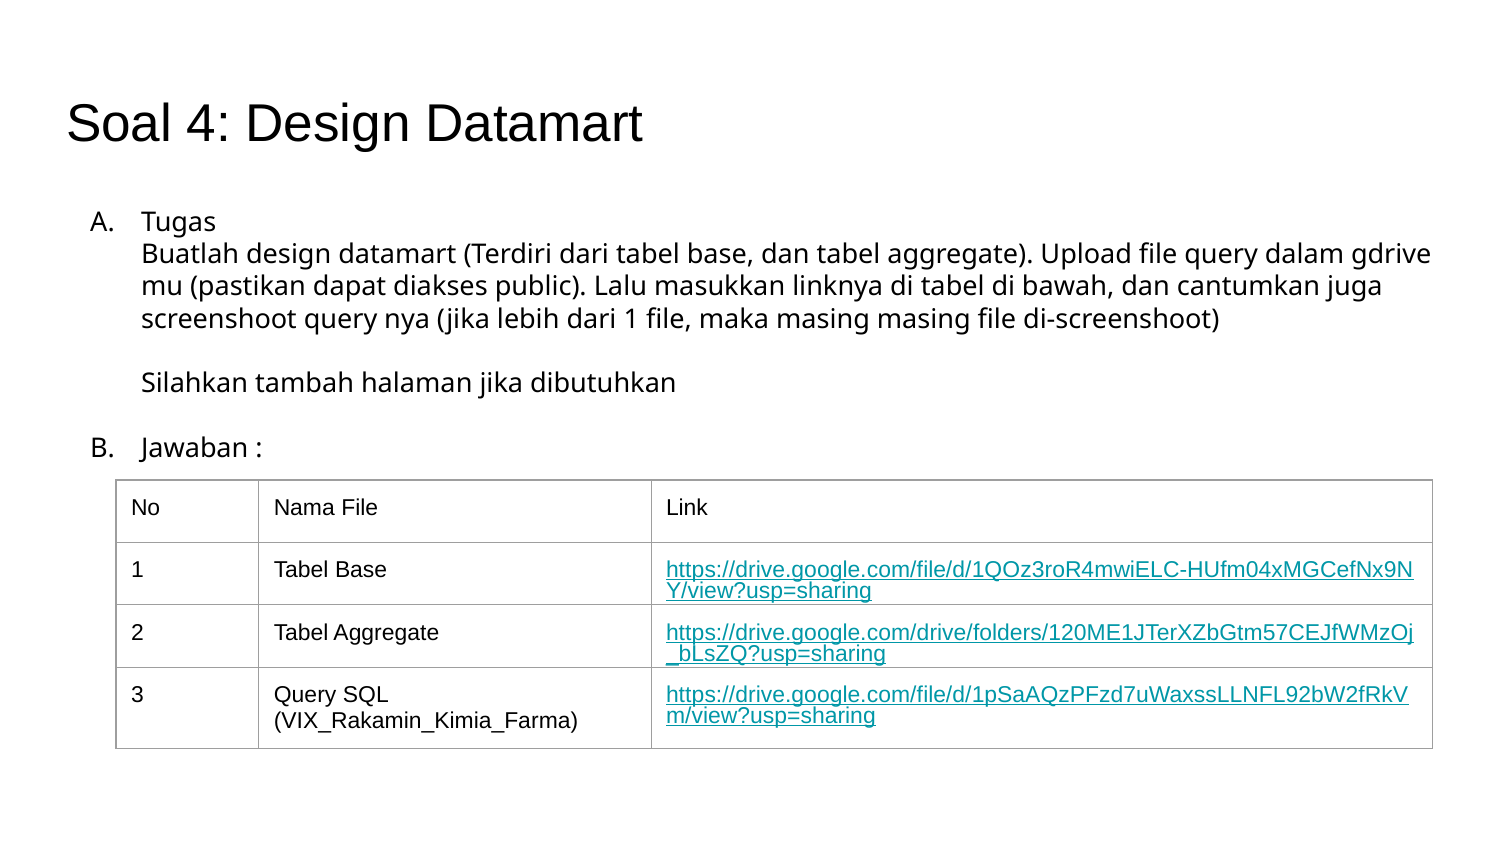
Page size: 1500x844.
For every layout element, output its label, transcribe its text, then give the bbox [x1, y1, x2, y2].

table_cell https://drive.google.com/drive/folders/120ME1JTerXZbGtm57CEJfWMzOj_bLsZQ?usp=sharing [652, 605, 1432, 667]
table_header Nama File [259, 481, 651, 542]
table_cell https://drive.google.com/file/d/1pSaAQzPFzd7uWaxssLLNFL92bW2fRkVm/view?usp=sharing [652, 668, 1432, 748]
table_header Link [652, 481, 1432, 542]
table_header No [117, 481, 258, 542]
table_cell 2 [117, 605, 258, 667]
list Tugas Buatlah design datamart (Terdiri dari tabel base, dan tabel aggregate). Upload file query dalam gdrive mu (pastikan dapat diakses public). Lalu masukkan linknya di tabel di bawah, dan cantumkan juga screenshoot query nya (jika lebih dari 1 file, maka masing masing file di-screenshoot) Silahkan tambah halaman jika dibutuhkan Jawaban : [51, 189, 1449, 750]
table_cell Tabel Aggregate [259, 605, 651, 667]
table_cell https://drive.google.com/file/d/1QOz3roR4mwiELC-HUfm04xMGCefNx9NY/view?usp=sharing [652, 543, 1432, 604]
table_cell Tabel Base [259, 543, 651, 604]
table_cell 3 [117, 668, 258, 748]
table_cell 1 [117, 543, 258, 604]
table_cell Query SQL (VIX_Rakamin_Kimia_Farma) [259, 668, 651, 748]
title Soal 4: Design Datamart [51, 72, 1449, 167]
